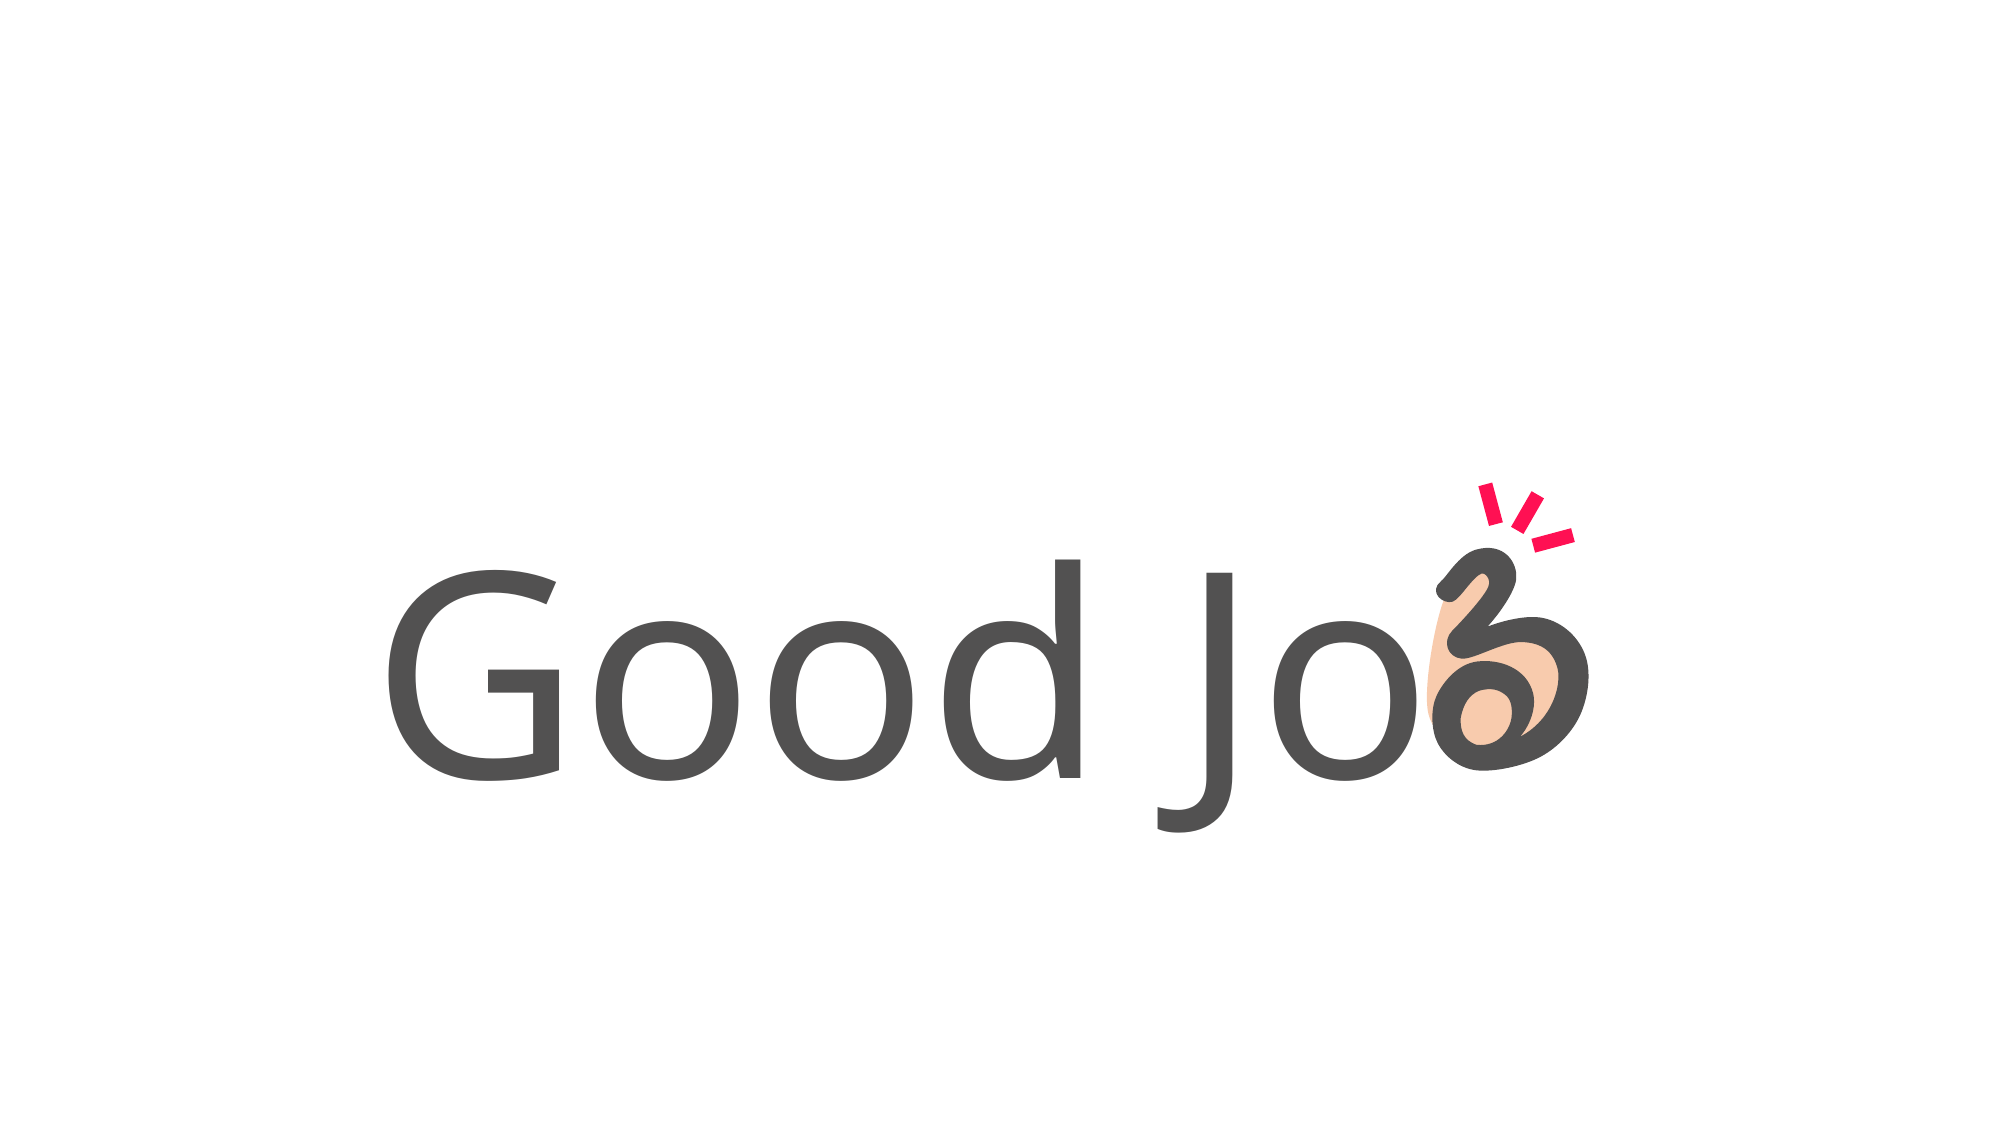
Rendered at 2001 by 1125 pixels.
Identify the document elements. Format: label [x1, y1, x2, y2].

text_box [330, 483, 1588, 847]
